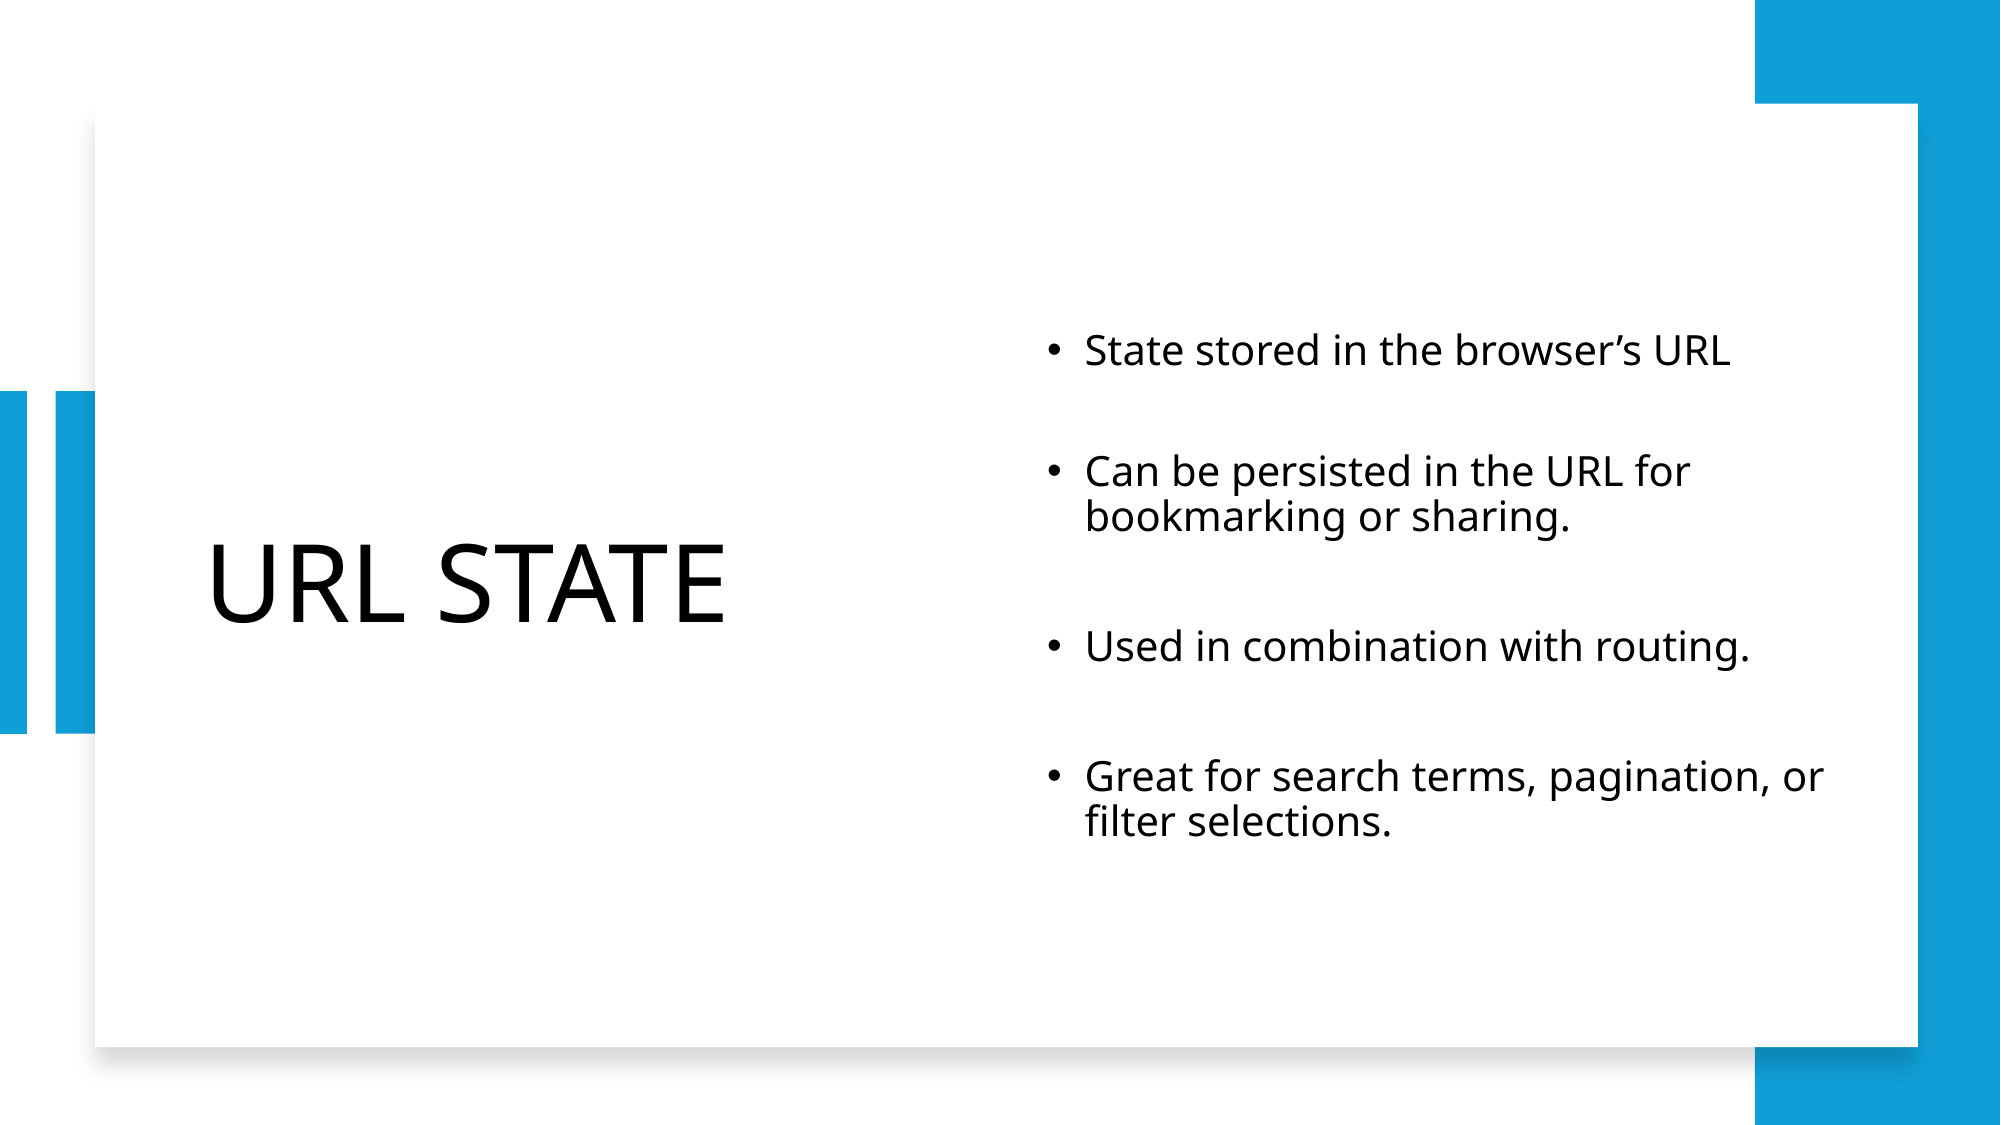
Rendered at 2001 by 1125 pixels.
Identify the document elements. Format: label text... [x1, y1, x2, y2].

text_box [11, 390, 107, 735]
text_box [0, 734, 1753, 1125]
title URL STATE [189, 203, 847, 972]
text_box [1753, 0, 2000, 1125]
text_box [0, 0, 1753, 391]
text_box [93, 102, 1919, 1049]
list State stored in the browser’s URL Can be persisted in the URL for bookmarking or sharing. Used in combination with routing. Great for search terms, pagination, or filter selections. [1032, 203, 1848, 972]
